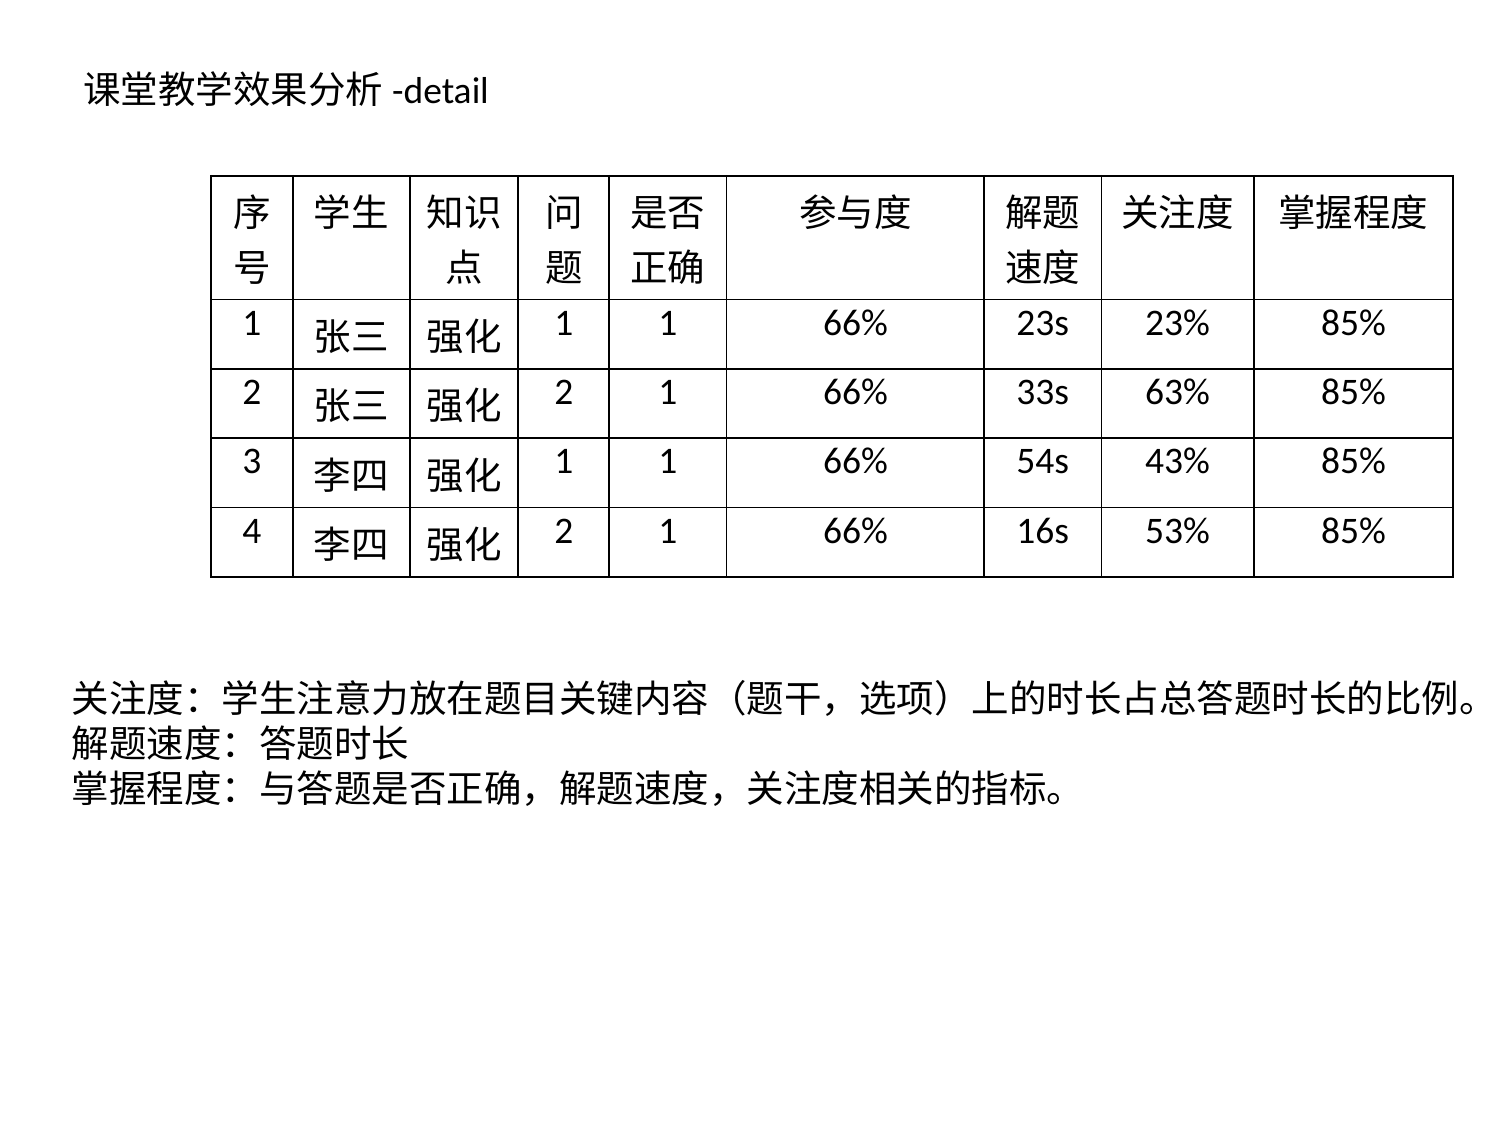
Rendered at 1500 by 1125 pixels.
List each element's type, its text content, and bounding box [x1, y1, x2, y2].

table_header 学生 [294, 177, 409, 299]
text_box 课堂教学效果分析-detail [68, 58, 504, 119]
table_cell 85% [1255, 439, 1452, 507]
table_cell 2 [519, 508, 608, 576]
table_cell 强化 [411, 300, 517, 368]
table_header 掌握程度 [1255, 177, 1452, 299]
text_box 关注度：学生注意力放在题目关键内容（题干，选项）上的时长占总答题时长的比例。 解题速度：答题时长 掌握程度：与答题是否正确，解题速度，关注度相关的指标。 [56, 667, 1500, 818]
table_cell 4 [212, 508, 292, 576]
table_header 序号 [212, 177, 292, 299]
table_cell 1 [610, 439, 726, 507]
table_cell 张三 [294, 300, 409, 368]
table_cell 23s [985, 300, 1101, 368]
table_cell 85% [1255, 300, 1452, 368]
table_cell 2 [212, 370, 292, 437]
table_cell 63% [1102, 370, 1253, 437]
table_cell 1 [519, 439, 608, 507]
table_cell 1 [212, 300, 292, 368]
table_cell 54s [985, 439, 1101, 507]
table_cell 43% [1102, 439, 1253, 507]
table_cell 1 [610, 370, 726, 437]
table_cell 1 [519, 300, 608, 368]
table_header 知识点 [411, 177, 517, 299]
table_cell 85% [1255, 370, 1452, 437]
table_cell 85% [1255, 508, 1452, 576]
table_cell 2 [519, 370, 608, 437]
table_cell 1 [610, 508, 726, 576]
table_cell 16s [985, 508, 1101, 576]
table_cell 33s [985, 370, 1101, 437]
table_cell 张三 [294, 370, 409, 437]
table_cell 66% [727, 439, 983, 507]
table_cell 66% [727, 370, 983, 437]
table_header 是否正确 [610, 177, 726, 299]
table_cell 强化 [411, 508, 517, 576]
table_cell 强化 [411, 370, 517, 437]
table_header 参与度 [727, 177, 983, 299]
table_cell 李四 [294, 439, 409, 507]
table_cell 1 [610, 300, 726, 368]
table_cell 3 [212, 439, 292, 507]
table_cell 66% [727, 508, 983, 576]
table_cell 李四 [294, 508, 409, 576]
table_header 问题 [519, 177, 608, 299]
table_cell 66% [727, 300, 983, 368]
table_cell 23% [1102, 300, 1253, 368]
table_header 关注度 [1102, 177, 1253, 299]
table_header 解题速度 [985, 177, 1101, 299]
table_cell 53% [1102, 508, 1253, 576]
table_cell 强化 [411, 439, 517, 507]
